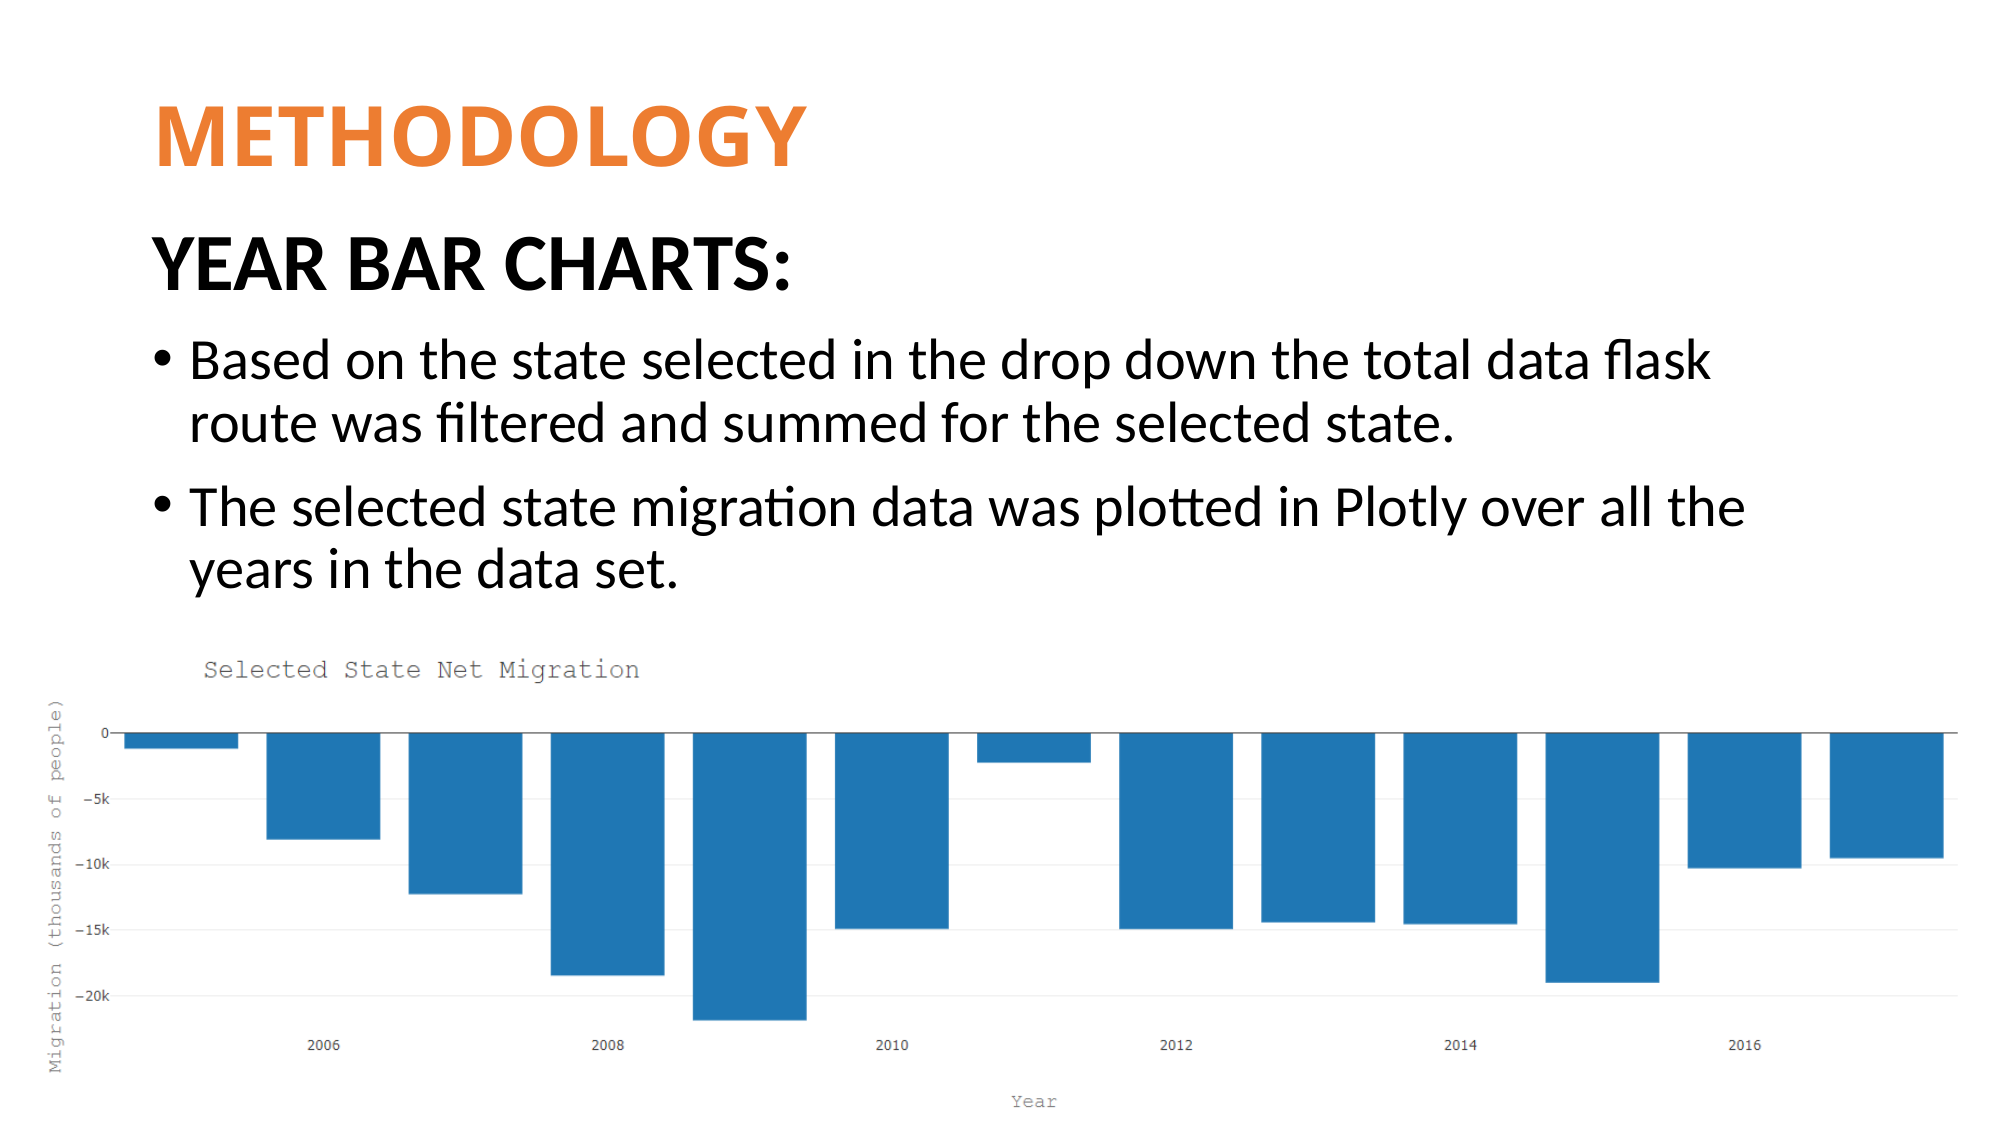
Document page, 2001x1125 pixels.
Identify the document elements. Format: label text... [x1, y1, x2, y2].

picture [30, 653, 1973, 1115]
title METHODOLOGY [137, 30, 1863, 213]
list YEAR BAR CHARTS: Based on the state selected in the drop down the total data flask route was filtered and summed for the selected state. The selected state migration data was plotted in Plotly over all the years in the data set. [137, 213, 1863, 653]
